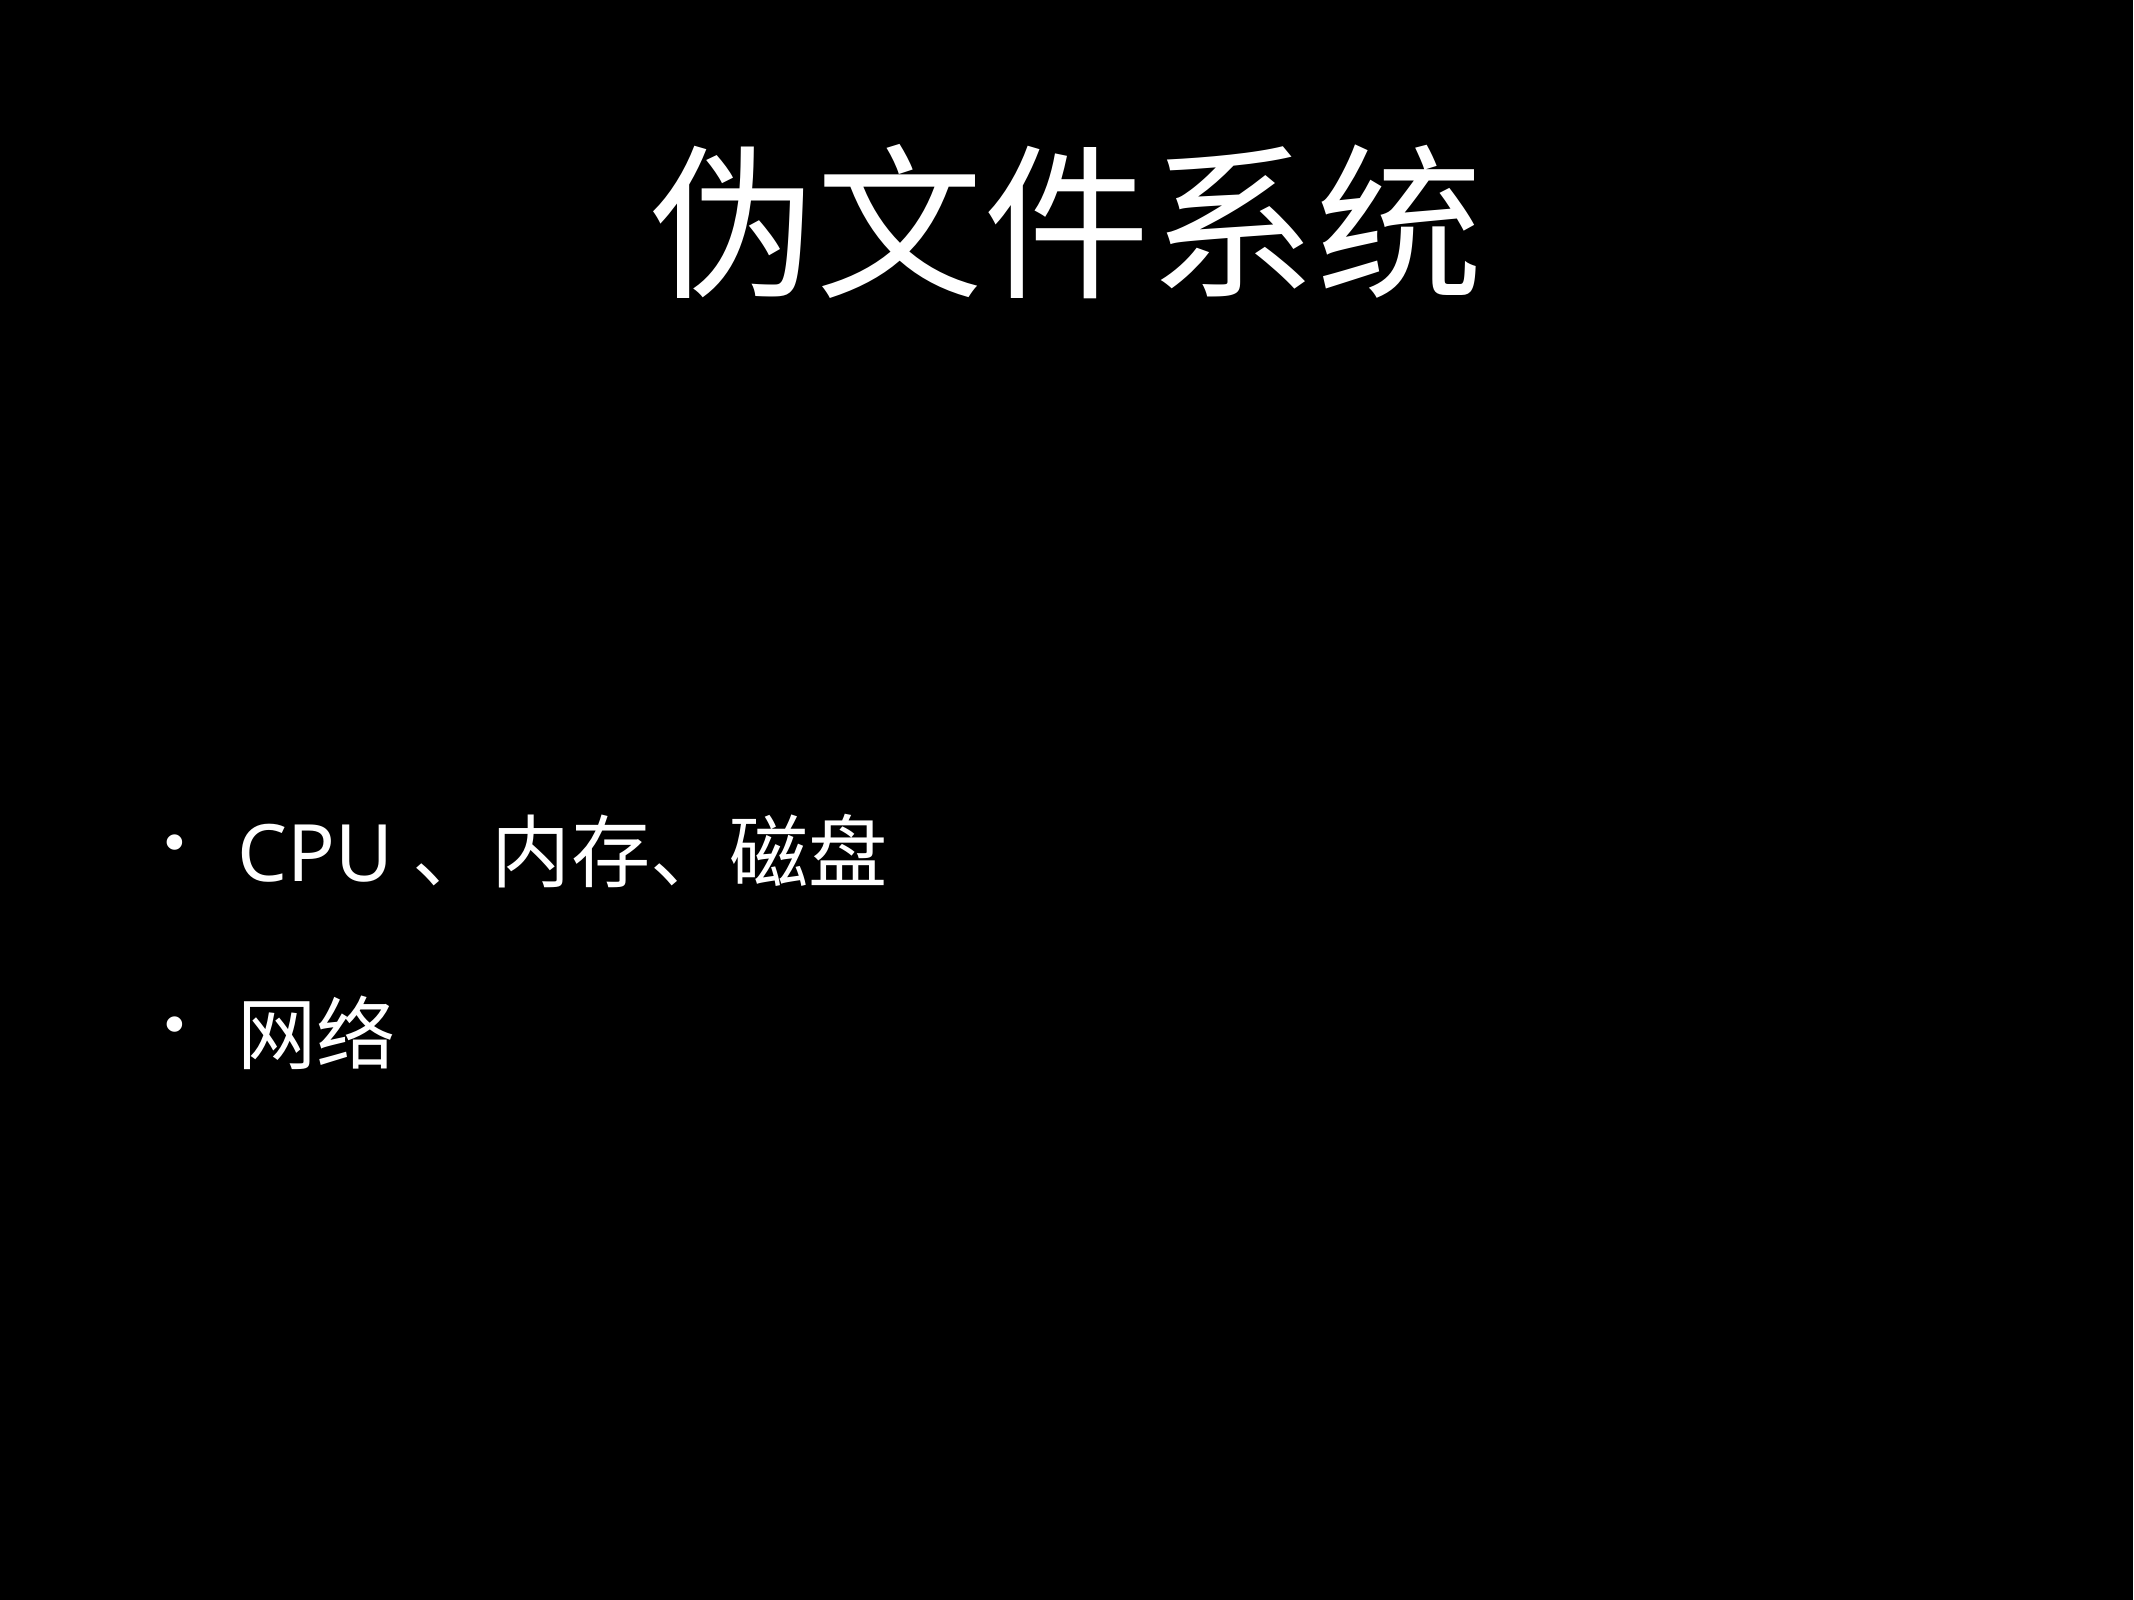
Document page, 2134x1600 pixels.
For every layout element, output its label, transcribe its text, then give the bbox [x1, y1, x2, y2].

list CPU、内存、磁盘 网络 [155, 424, 1978, 1457]
title 伪文件系统 [155, 41, 1978, 397]
